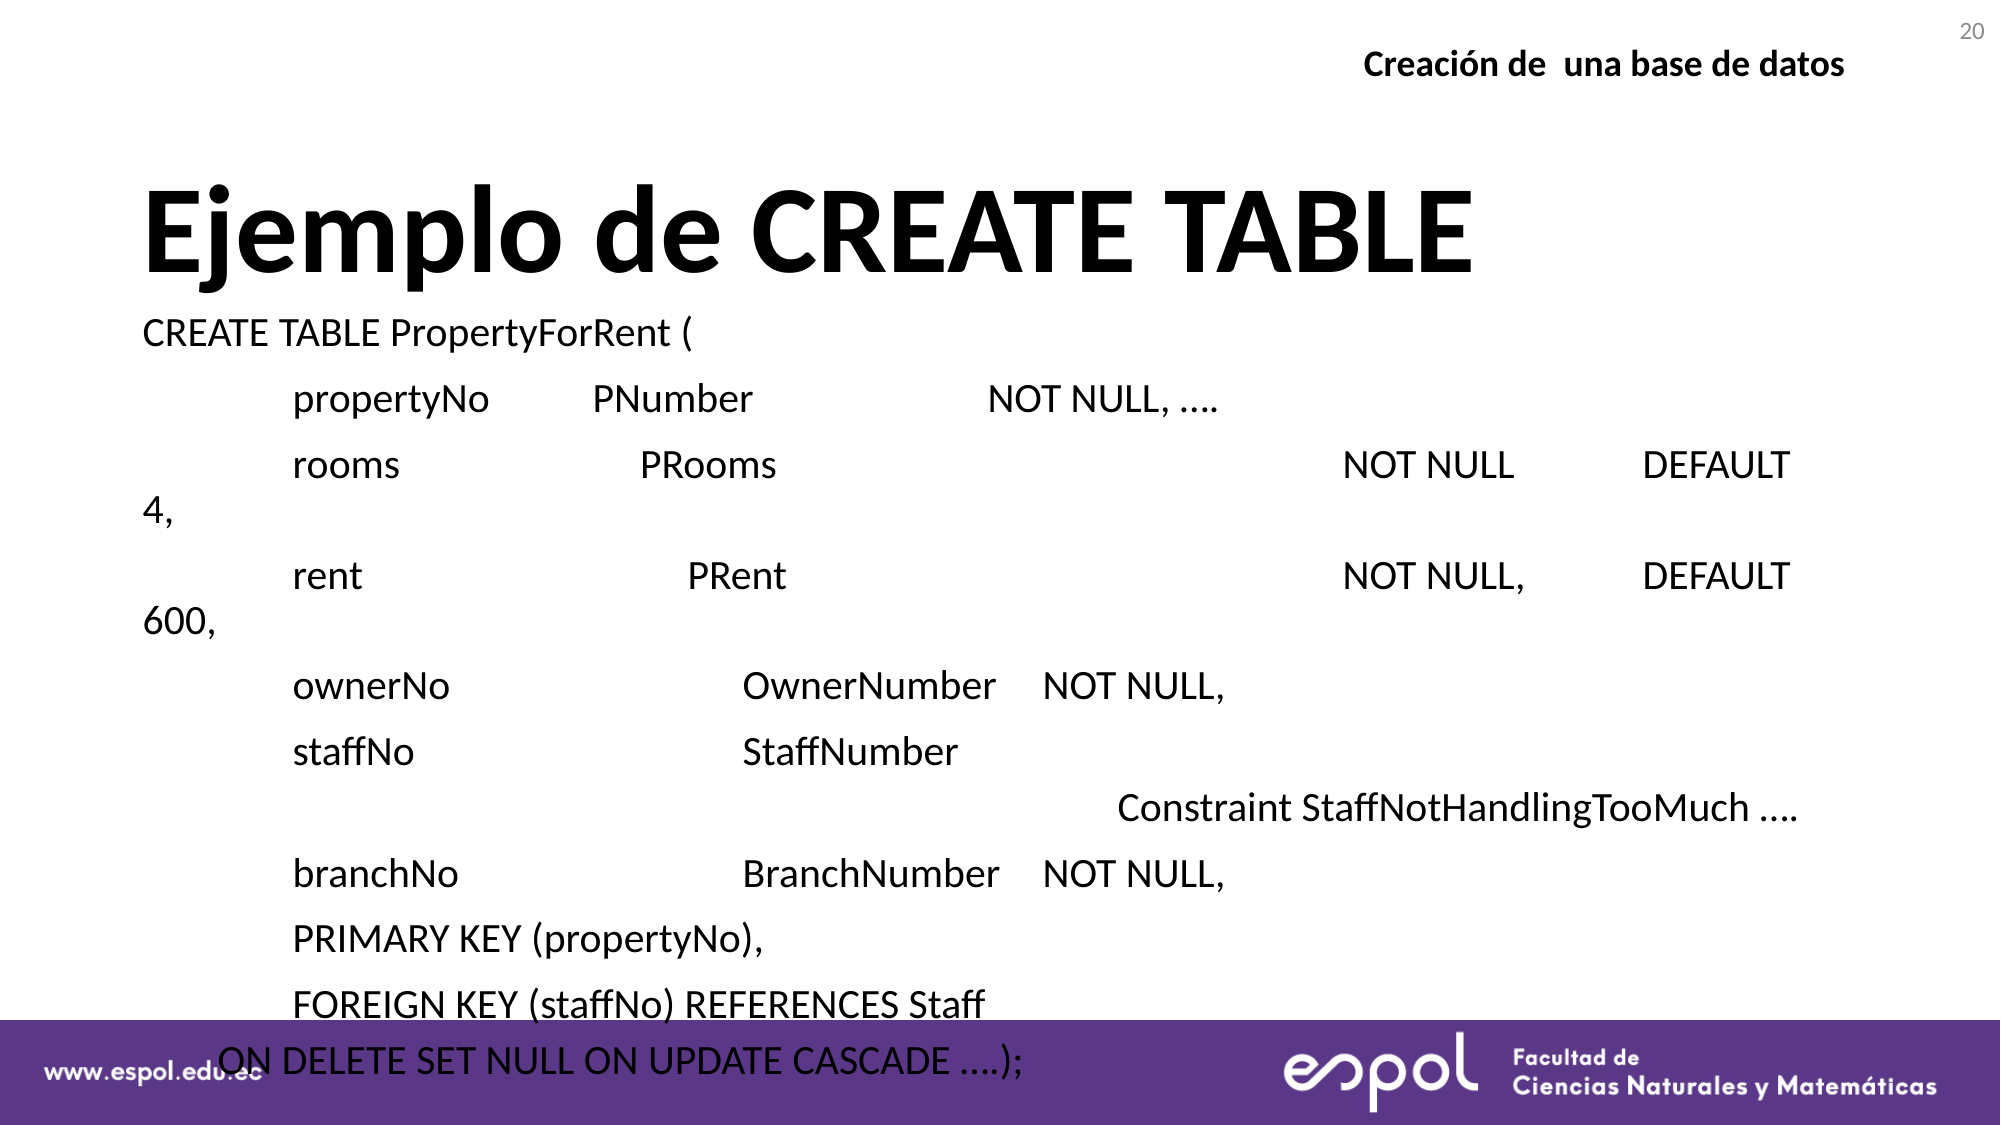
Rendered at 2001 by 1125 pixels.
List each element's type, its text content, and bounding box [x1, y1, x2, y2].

picture [0, 1020, 2000, 1125]
title Ejemplo de CREATE TABLE [127, 123, 1853, 307]
list CREATE TABLE PropertyForRent ( propertyNo PNumber NOT NULL, …. rooms PRooms NOT NULL DEFAULT 4, rent PRent NOT NULL, DEFAULT 600, ownerNo OwnerNumber NOT NULL, staffNo StaffNumber Constraint StaffNotHandlingTooMuch …. branchNo BranchNumber NOT NULL, PRIMARY KEY (propertyNo), FOREIGN KEY (staffNo) REFERENCES Staff ON DELETE SET NULL ON UPDATE CASCADE ….); [127, 307, 1831, 1012]
text_box Creación de una base de datos [1320, 31, 1861, 92]
slide_number 20 [1550, 0, 2000, 60]
